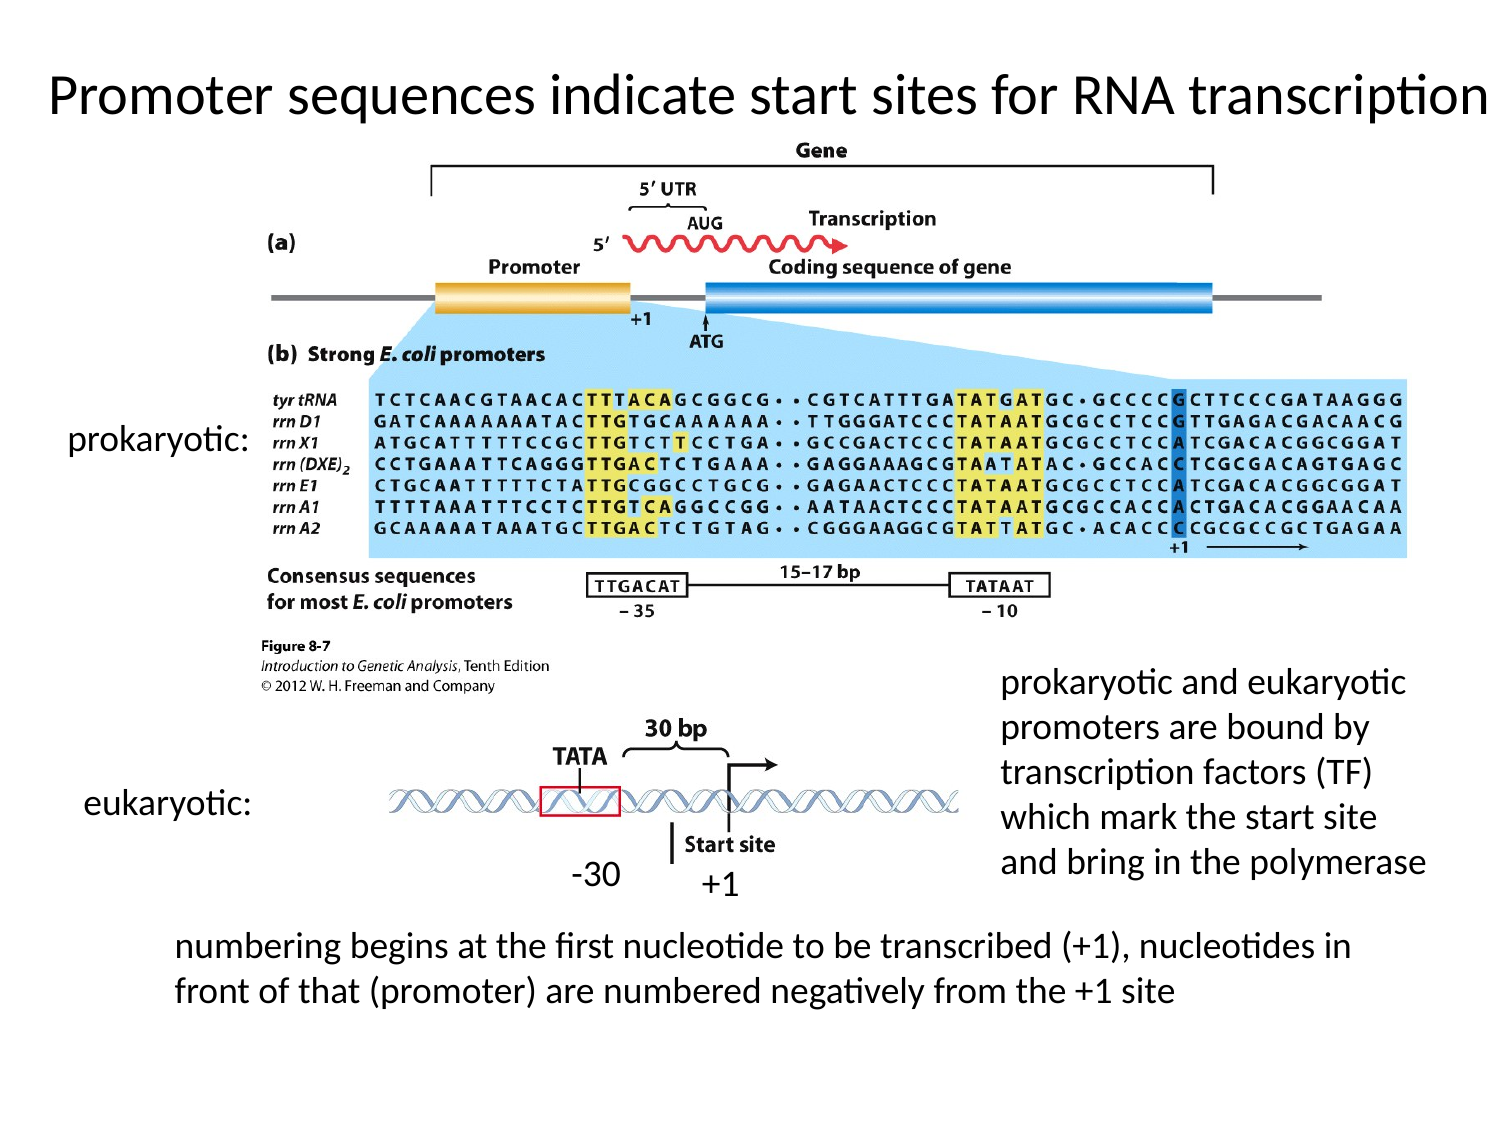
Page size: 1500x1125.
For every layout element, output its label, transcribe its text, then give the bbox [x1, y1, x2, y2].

picture [253, 134, 1412, 697]
text_box -30 [556, 873, 636, 901]
text_box numbering begins at the first nucleotide to be transcribed (+1), nucleotides in front of that (promoter) are numbered negatively from the +1 site [159, 913, 1412, 1019]
text_box prokaryotic: [52, 406, 248, 467]
text_box prokaryotic and eukaryotic promoters are bound by transcription factors (TF) which mark the start site and bring in the polymerase [985, 649, 1456, 890]
text_box Promoter sequences indicate start sites for RNA transcription [33, 49, 1500, 134]
picture [378, 712, 1092, 864]
text_box eukaryotic: [68, 770, 268, 831]
text_box +1 [687, 873, 755, 912]
